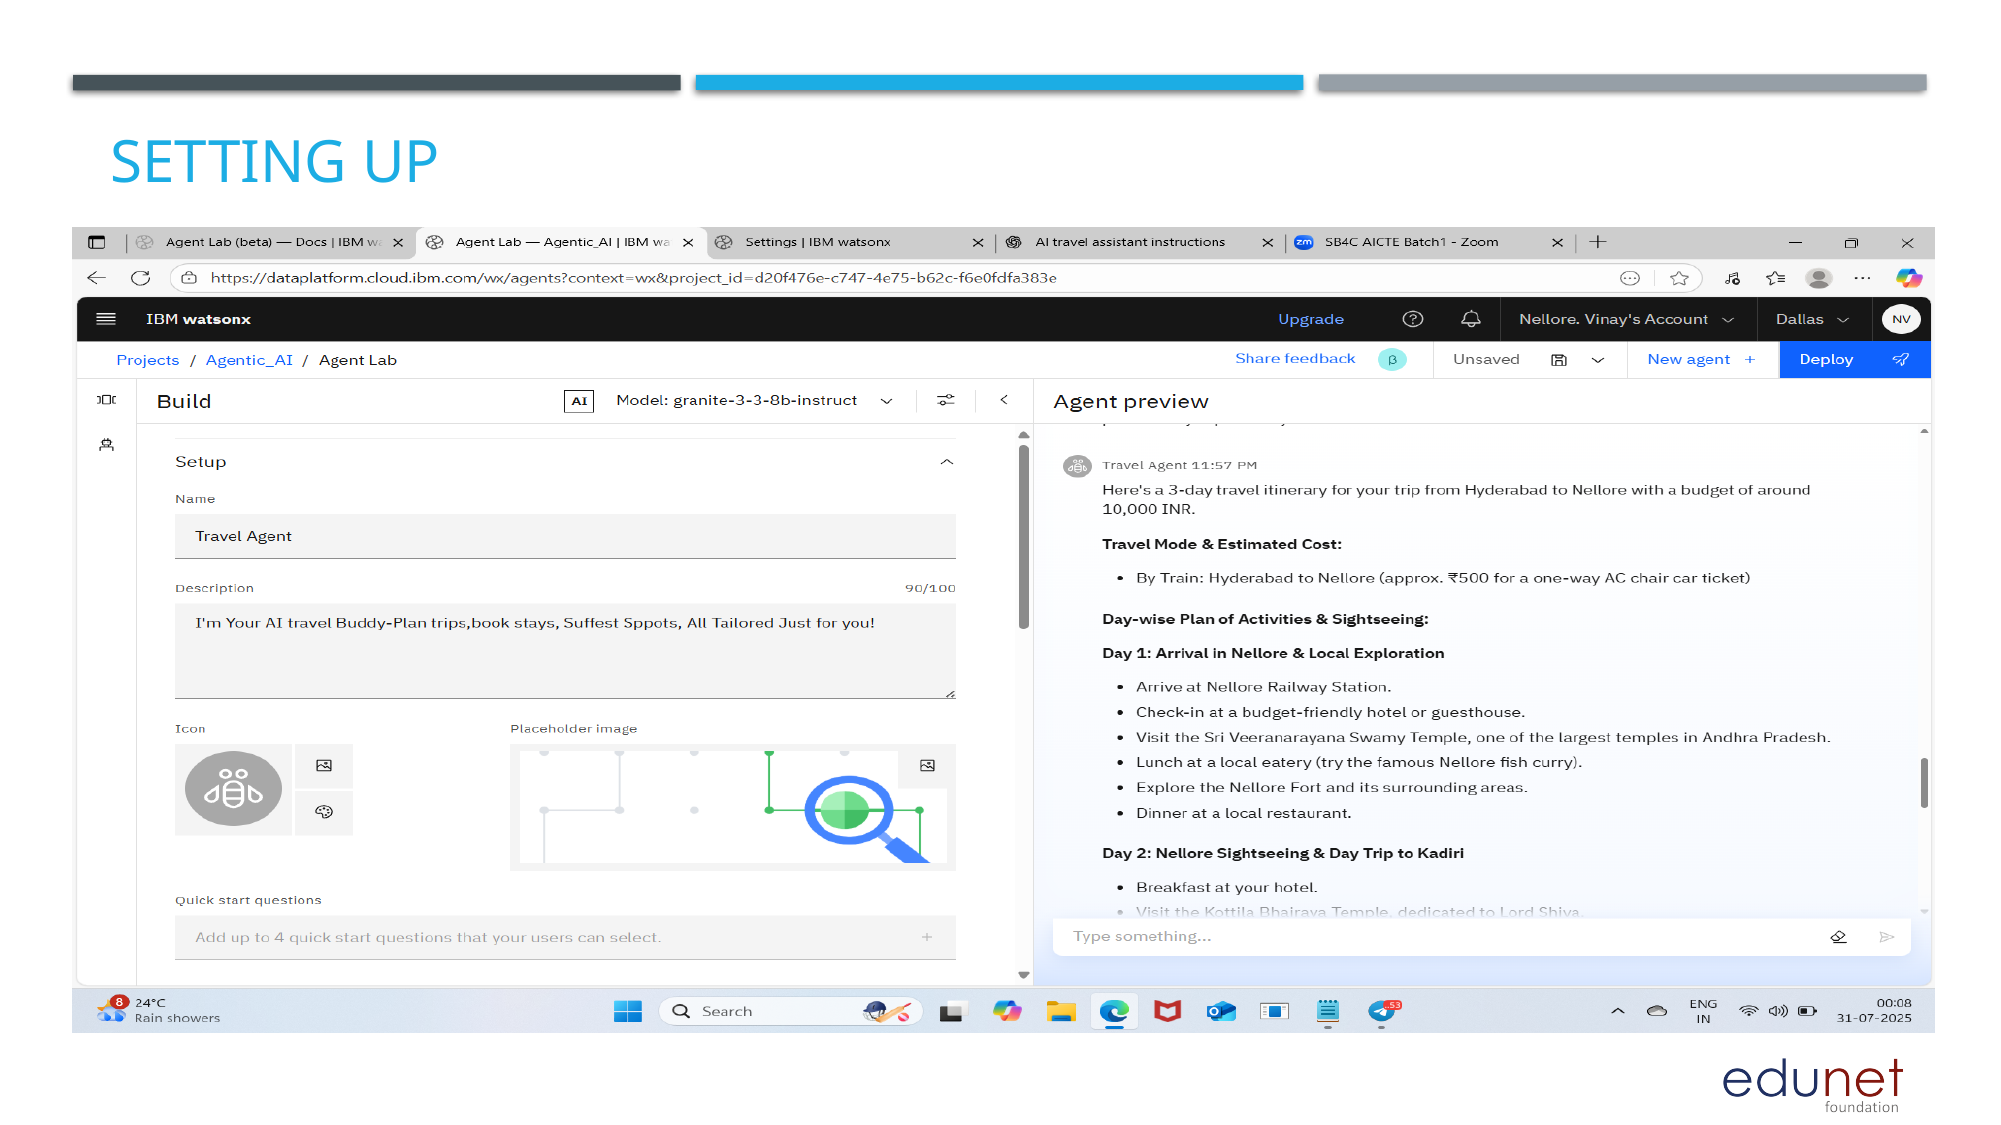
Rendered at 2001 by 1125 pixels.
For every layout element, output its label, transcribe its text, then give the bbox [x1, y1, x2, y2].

picture [1719, 1056, 1905, 1116]
title SETTING UP [95, 115, 1905, 203]
picture [71, 226, 1936, 1033]
